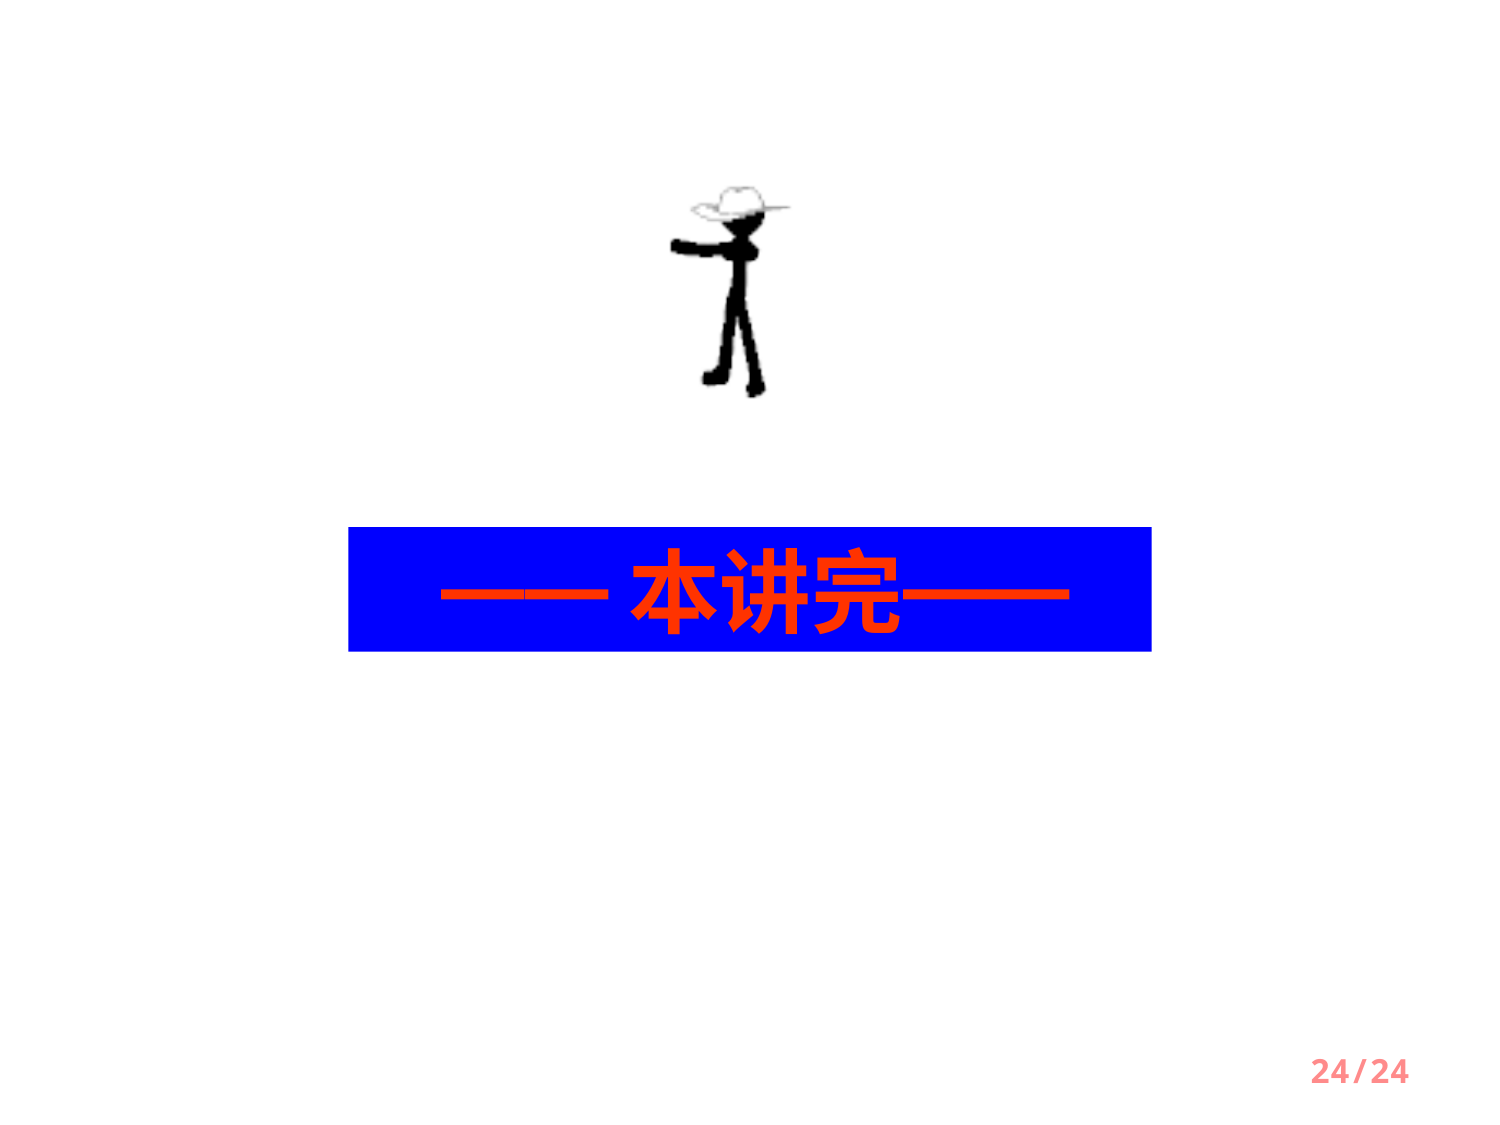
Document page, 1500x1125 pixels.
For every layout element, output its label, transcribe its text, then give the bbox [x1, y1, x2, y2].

text_box ━━本讲完━━ [348, 527, 1152, 652]
picture [560, 184, 799, 445]
slide_number 24/24 [1074, 1042, 1425, 1103]
